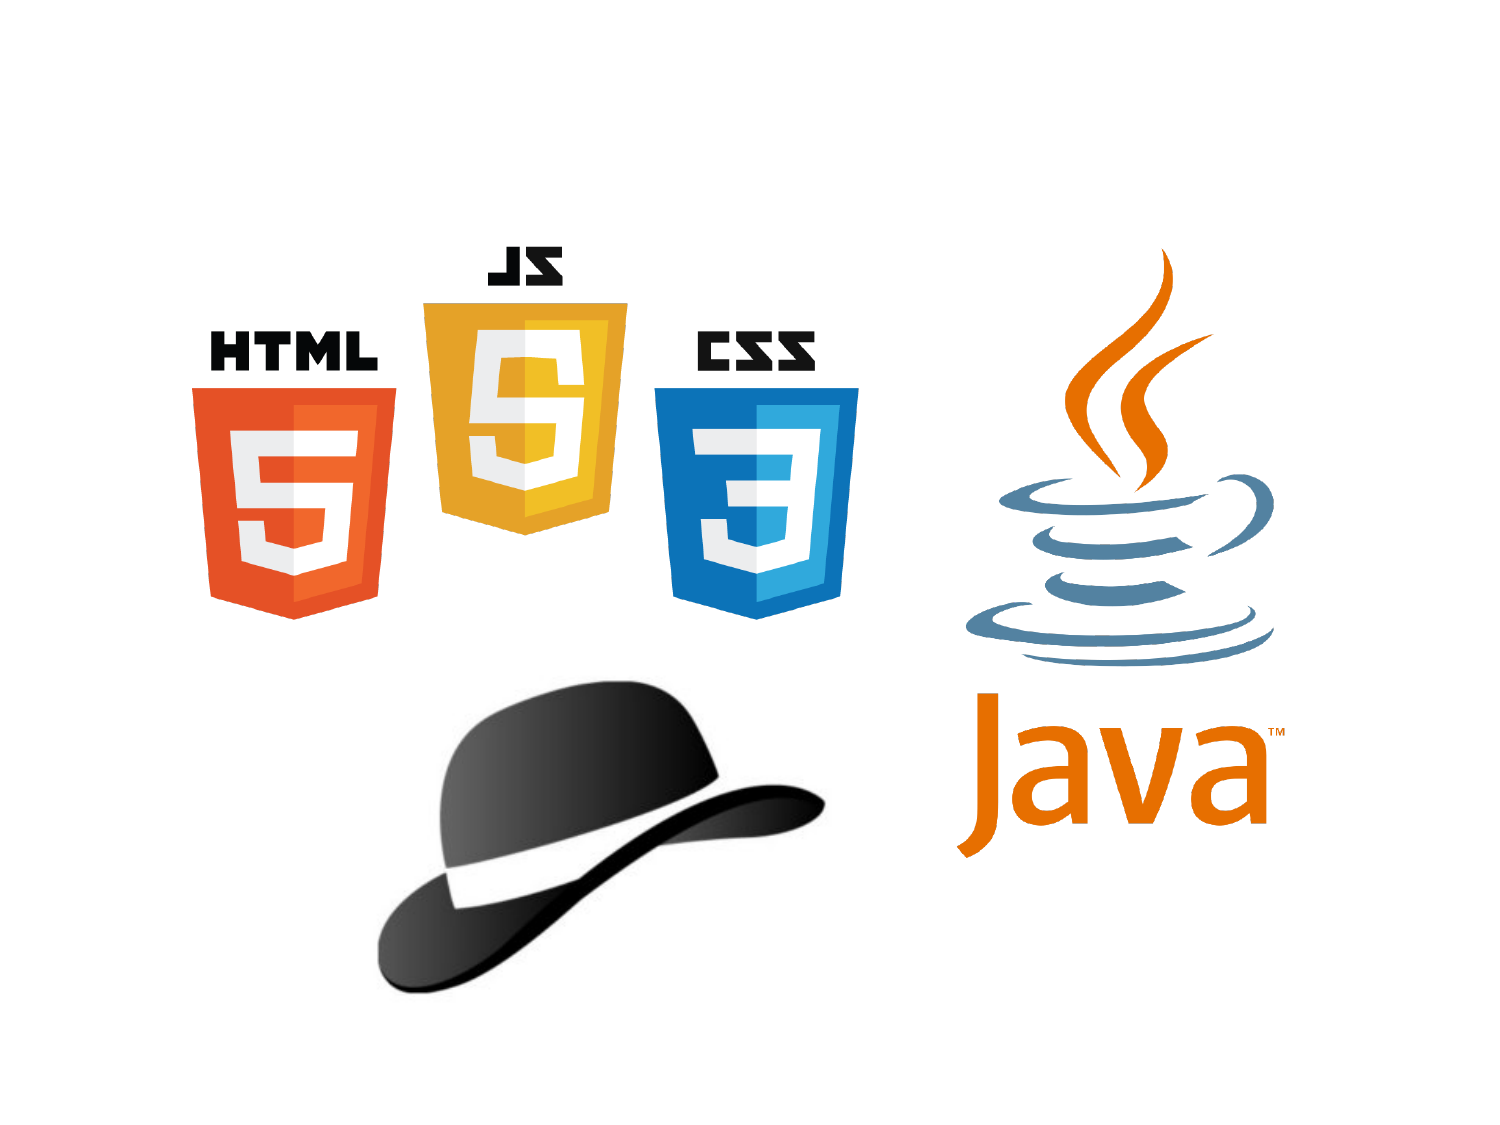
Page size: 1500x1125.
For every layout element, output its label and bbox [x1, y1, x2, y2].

picture [949, 243, 1287, 863]
picture [174, 231, 876, 1071]
